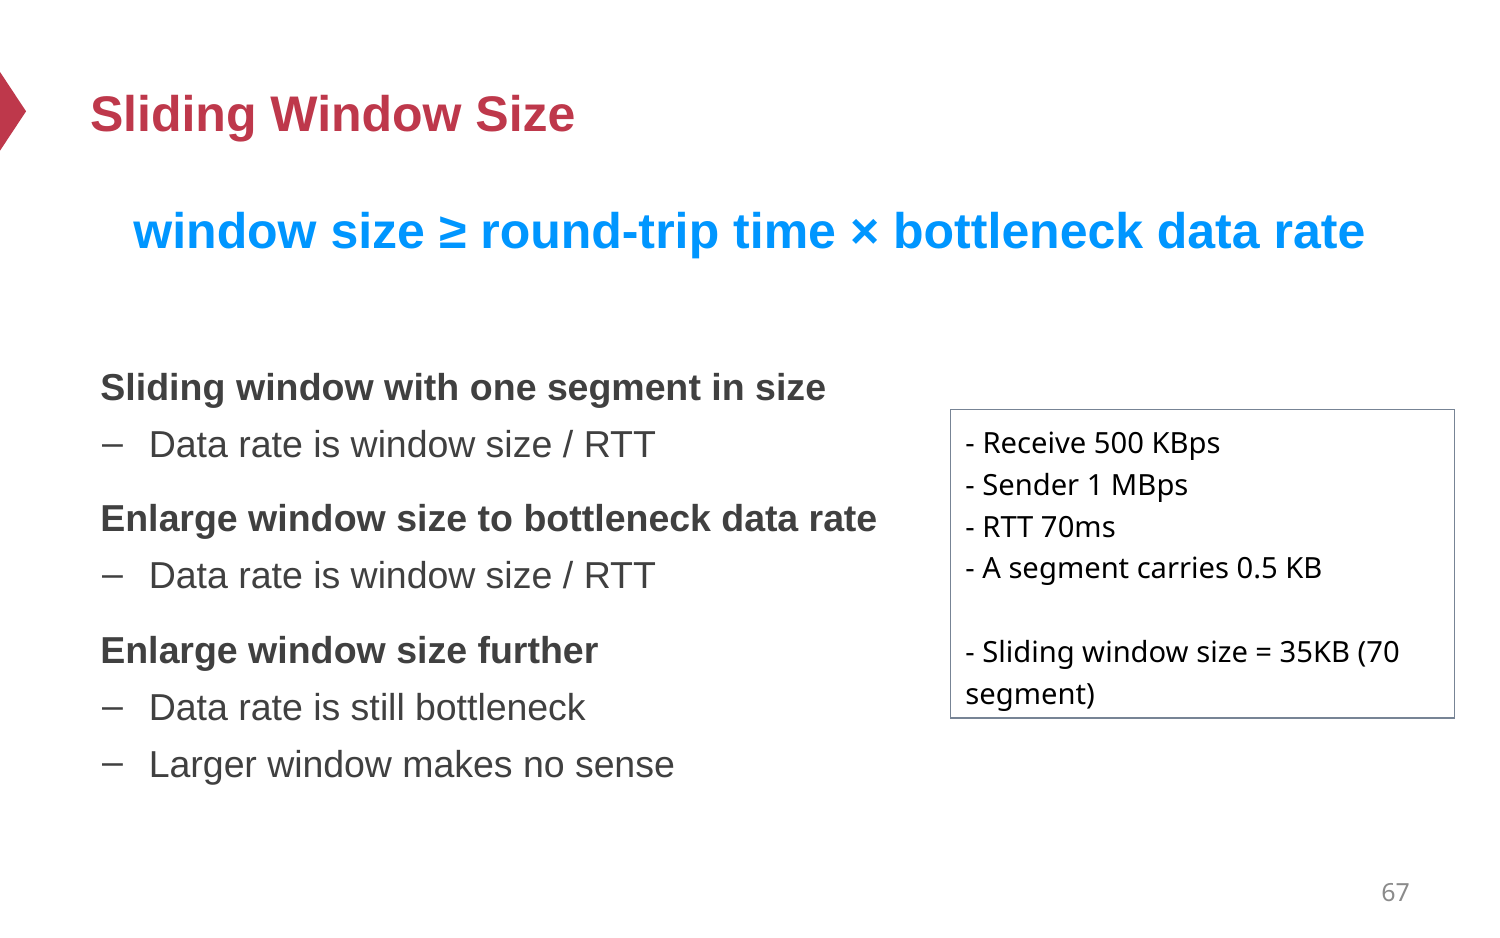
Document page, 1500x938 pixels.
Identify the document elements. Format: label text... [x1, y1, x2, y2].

text_box - Receive 500 KBps - Sender 1 MBps - RTT 70ms - A segment carries 0.5 KB - Sliding window size = 35KB (70 segment) [950, 409, 1455, 718]
title Sliding Window Size [75, 37, 1425, 185]
slide_number 67 [1074, 868, 1425, 919]
list window size ≥ round-trip time × bottleneck data rate Sliding window with one segment in size Data rate is window size / RTT Enlarge window size to bottleneck data rate Data rate is window size / RTT Enlarge window size further Data rate is still bottleneck Larger window makes no sense [75, 185, 1425, 804]
